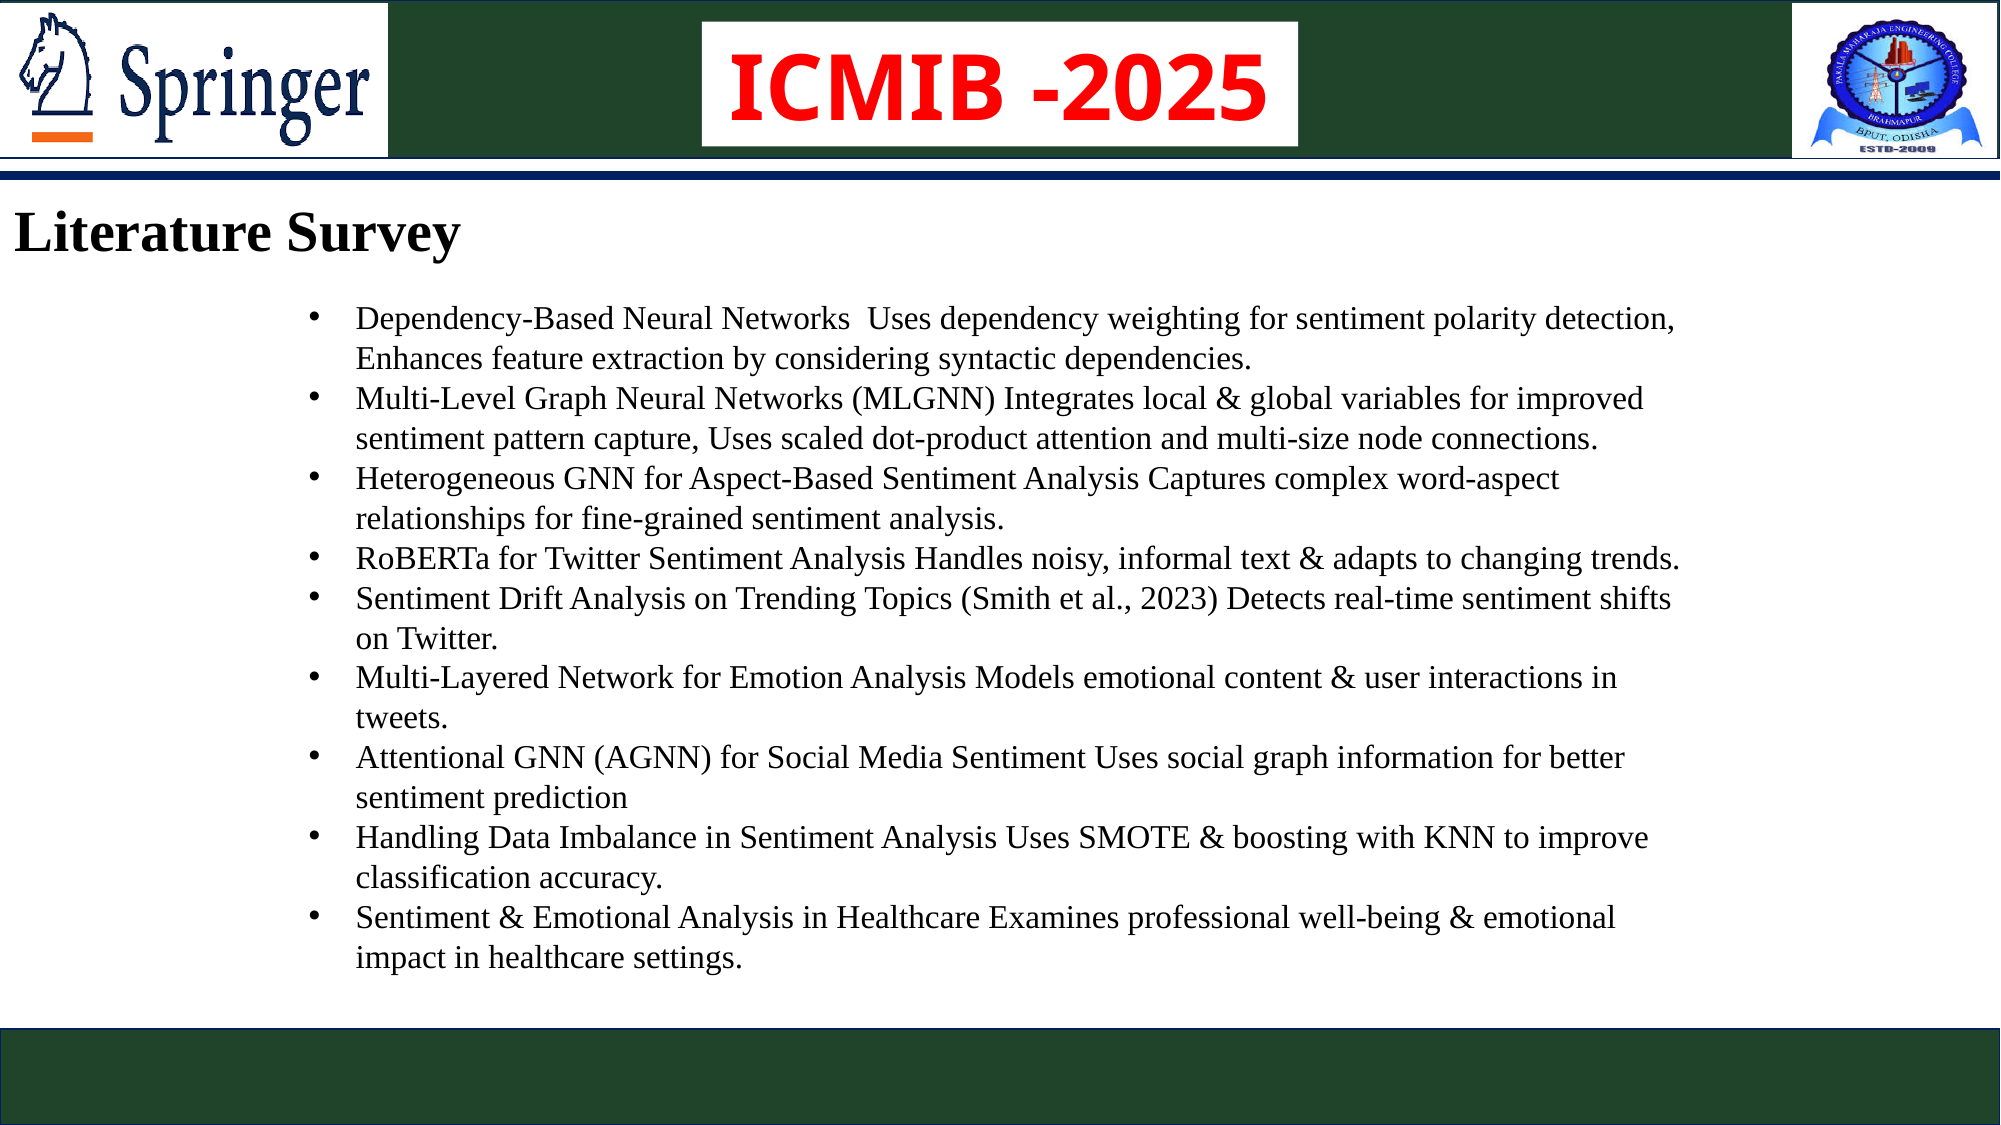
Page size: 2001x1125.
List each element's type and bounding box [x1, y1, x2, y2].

picture [1792, 3, 1997, 159]
picture [0, 3, 388, 157]
text_box [0, 0, 2000, 1125]
